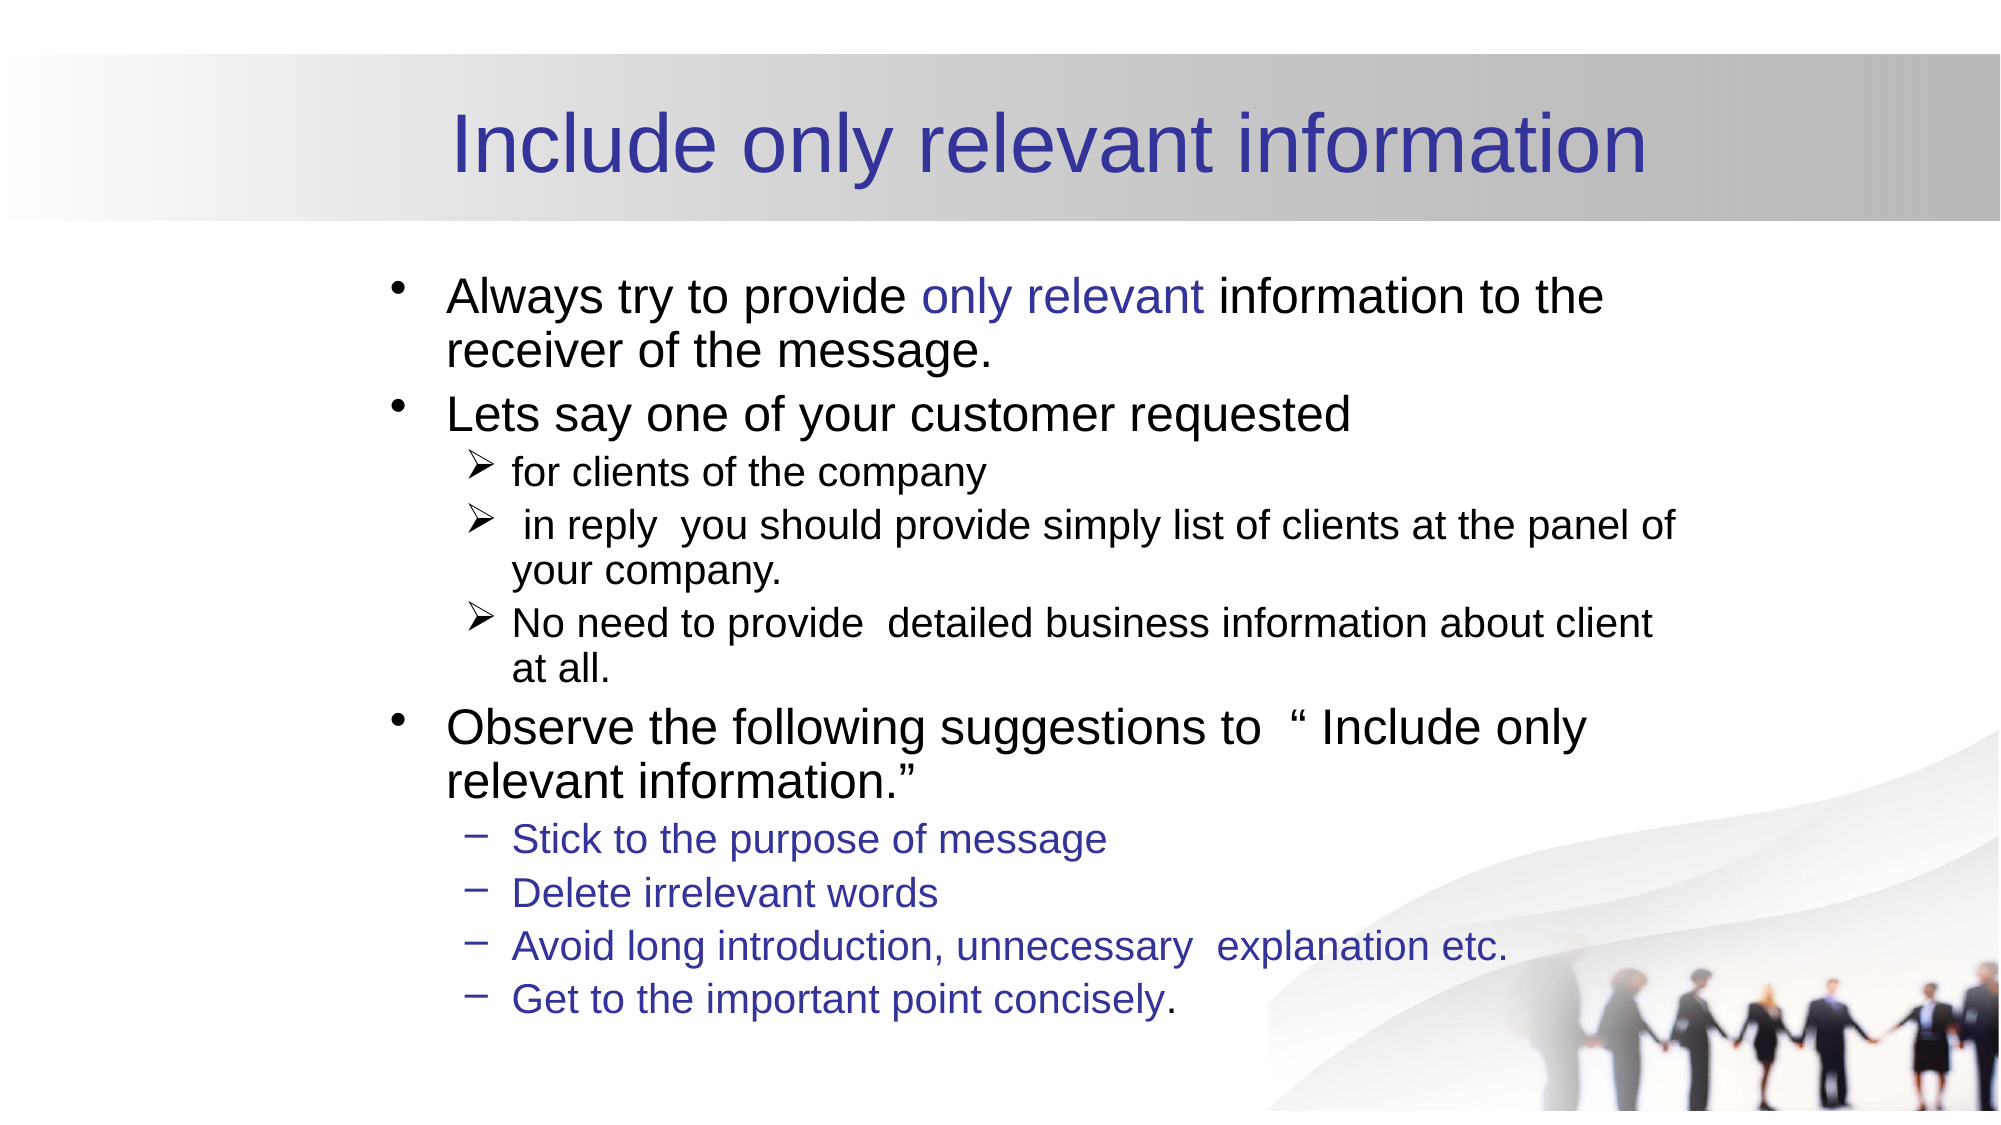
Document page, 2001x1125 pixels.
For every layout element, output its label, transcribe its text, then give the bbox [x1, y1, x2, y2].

list Always try to provide only relevant information to the receiver of the message. Lets say one of your customer requested for clients of the company in reply you should provide simply list of clients at the panel of your company. No need to provide detailed business information about client at all. Observe the following suggestions to “ Include only relevant information.” Stick to the purpose of message Delete irrelevant words Avoid long introduction, unnecessary explanation etc. Get to the important point concisely. [374, 262, 1700, 1051]
picture [1268, 728, 1999, 1111]
title Include only relevant information [412, 74, 1688, 204]
